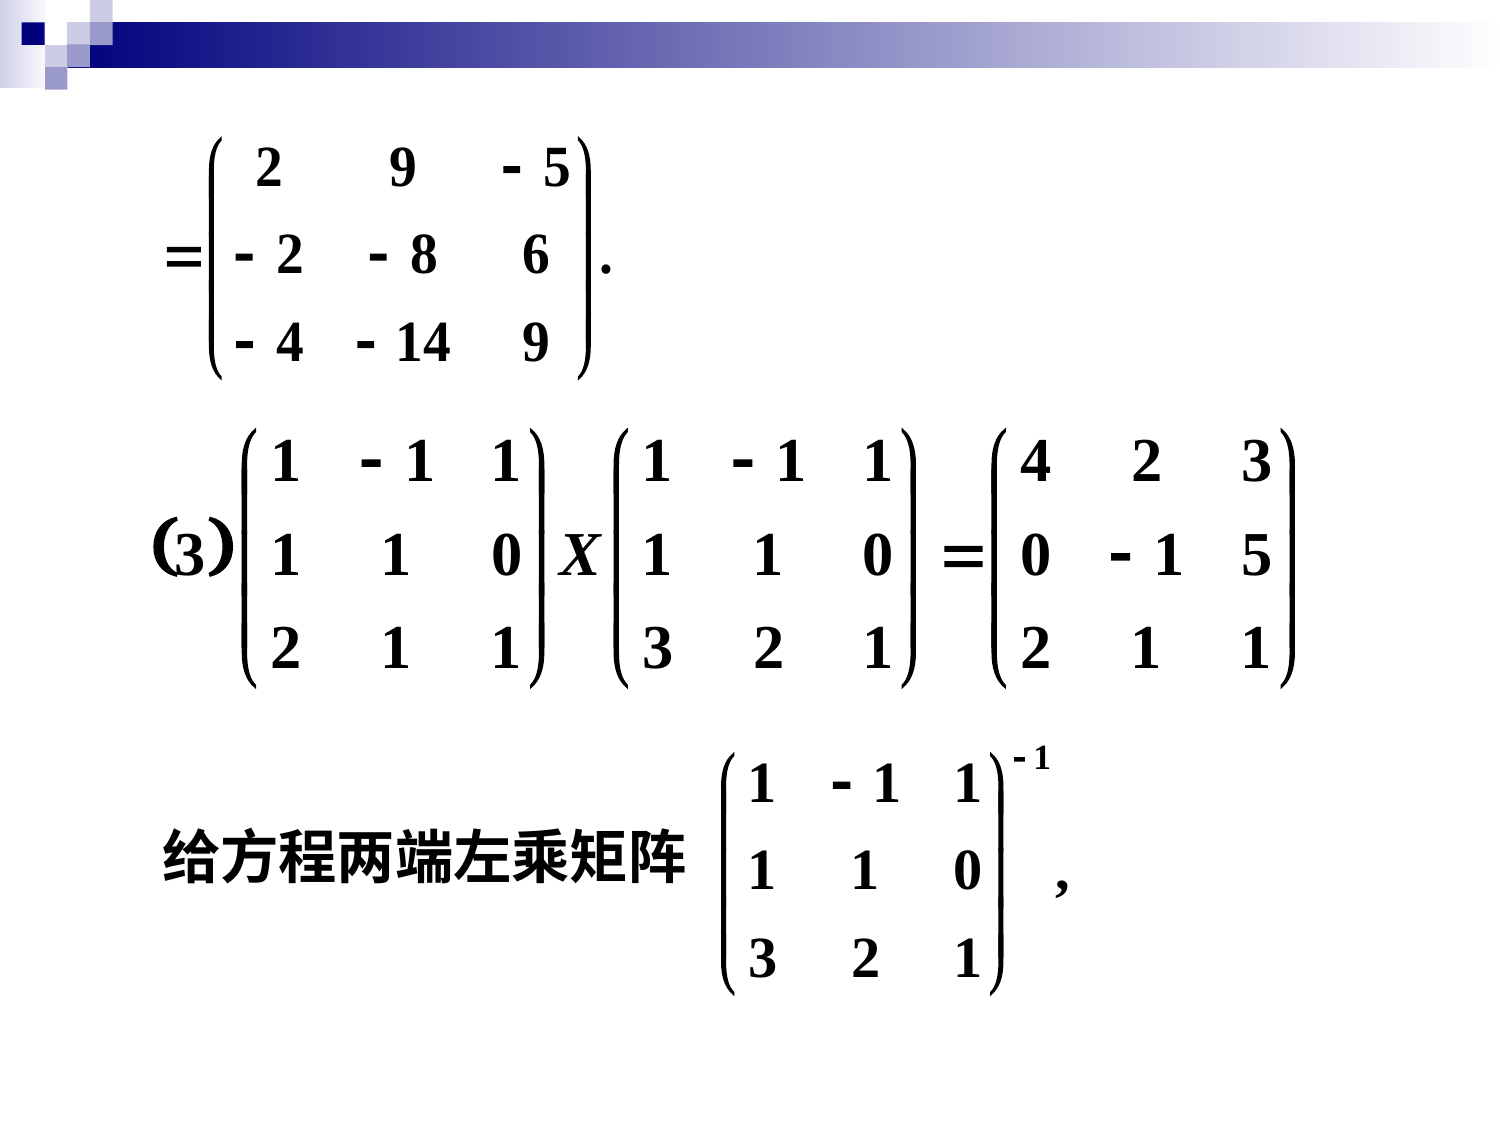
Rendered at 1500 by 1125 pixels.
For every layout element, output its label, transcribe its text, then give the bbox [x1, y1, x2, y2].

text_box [158, 134, 615, 383]
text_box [149, 424, 1307, 692]
text_box 给方程两端左乘矩阵 [147, 812, 701, 898]
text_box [715, 737, 1073, 999]
